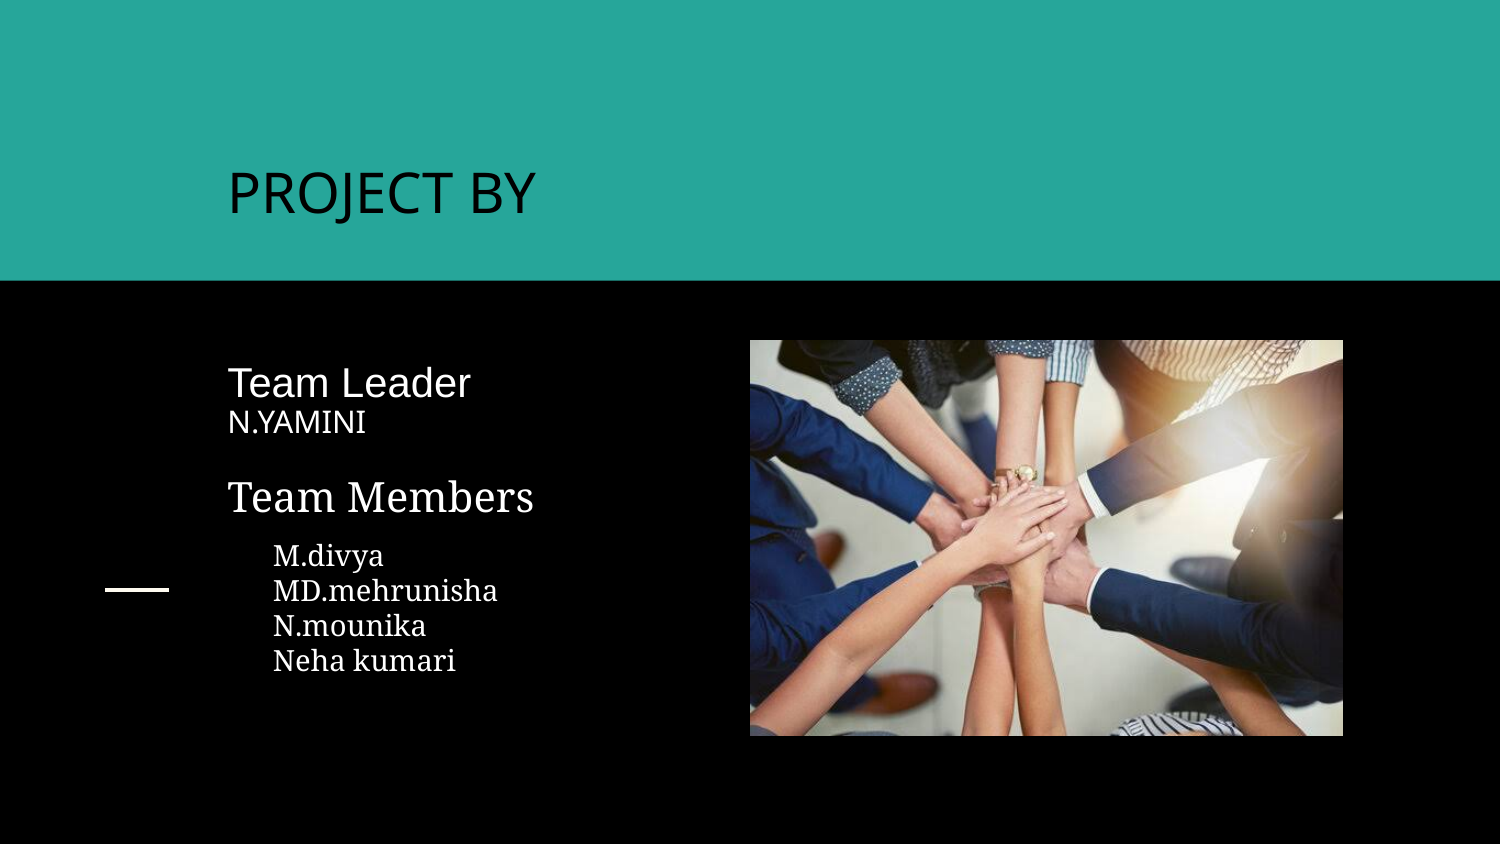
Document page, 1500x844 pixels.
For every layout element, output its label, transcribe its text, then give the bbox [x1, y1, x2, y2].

text_box Team Leader [212, 341, 705, 387]
picture [749, 340, 1343, 736]
text_box Team Members [212, 455, 705, 536]
text_box M.divya MD.mehrunisha N.mounika Neha kumari [257, 522, 744, 693]
text_box PROJECT BY [212, 142, 705, 240]
text_box N.YAMINI [212, 387, 705, 455]
